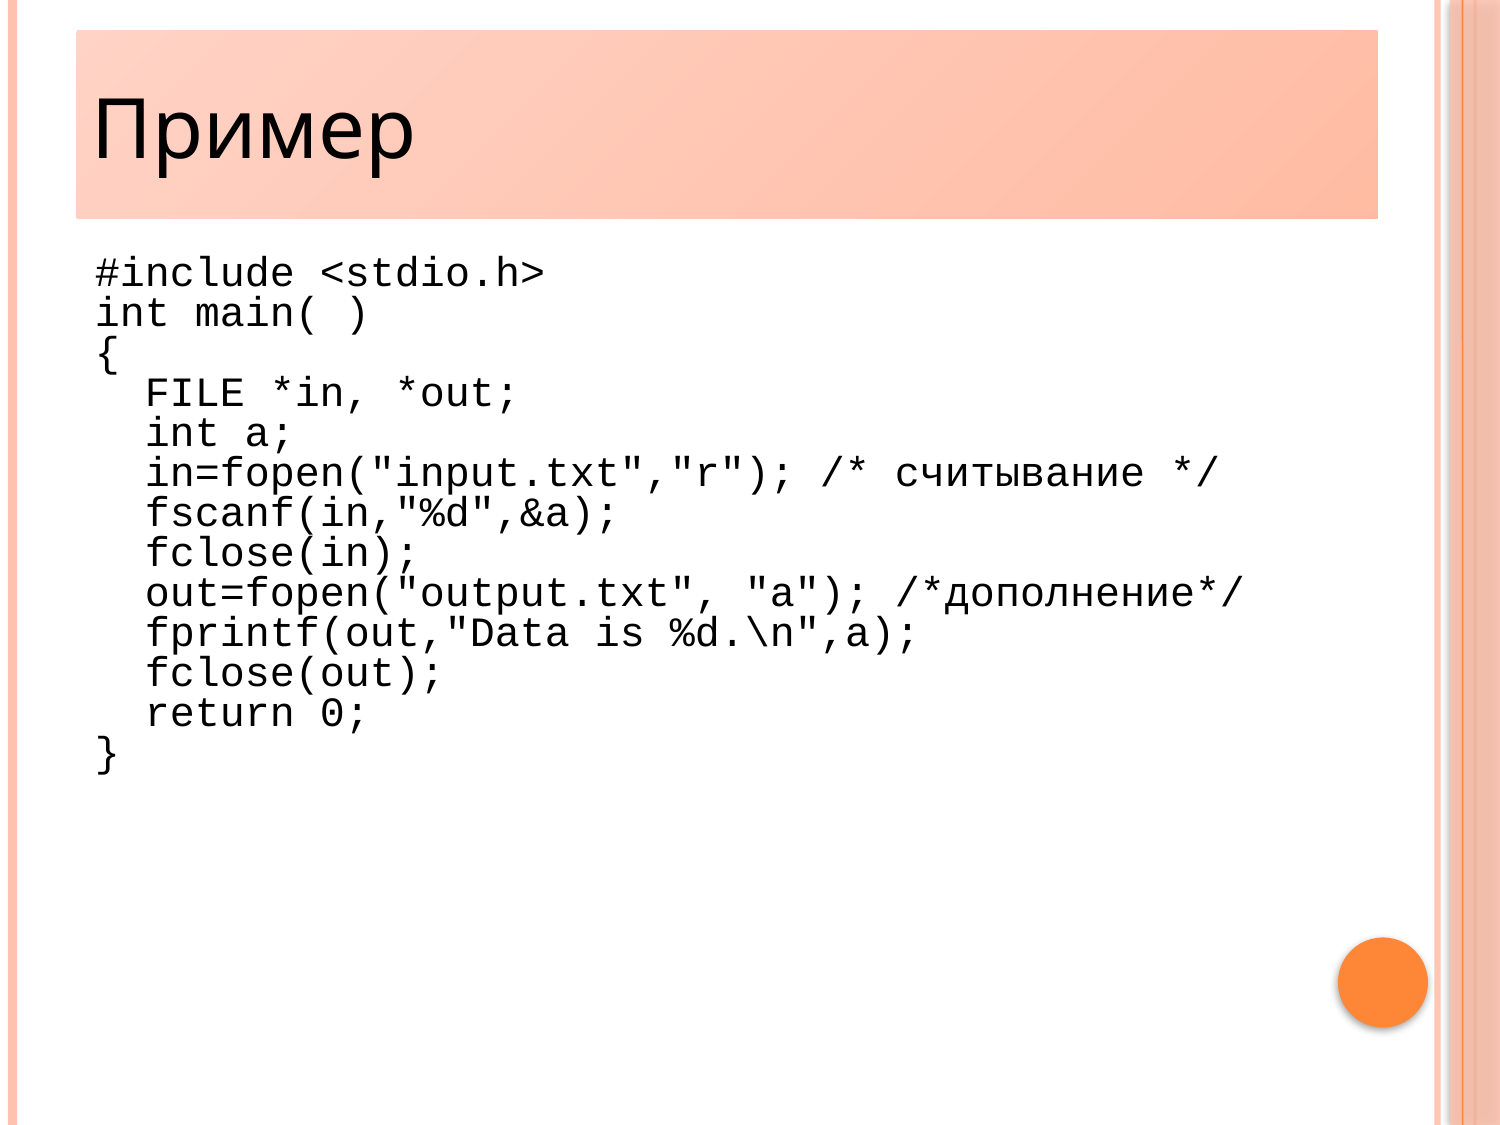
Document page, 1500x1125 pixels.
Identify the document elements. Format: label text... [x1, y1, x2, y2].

text_box #include <stdio.h> int main( ) { FILE *in, *out; int a; in=fopen("input.txt","r"); /* считывание */ fscanf(in,"%d",&a); fclose(in); out=fopen("output.txt", "a"); /*дополнение*/ fprintf(out,"Data is %d.\n",a); fclose(out); return 0; } [80, 247, 1375, 932]
text_box Пример [76, 30, 1378, 219]
